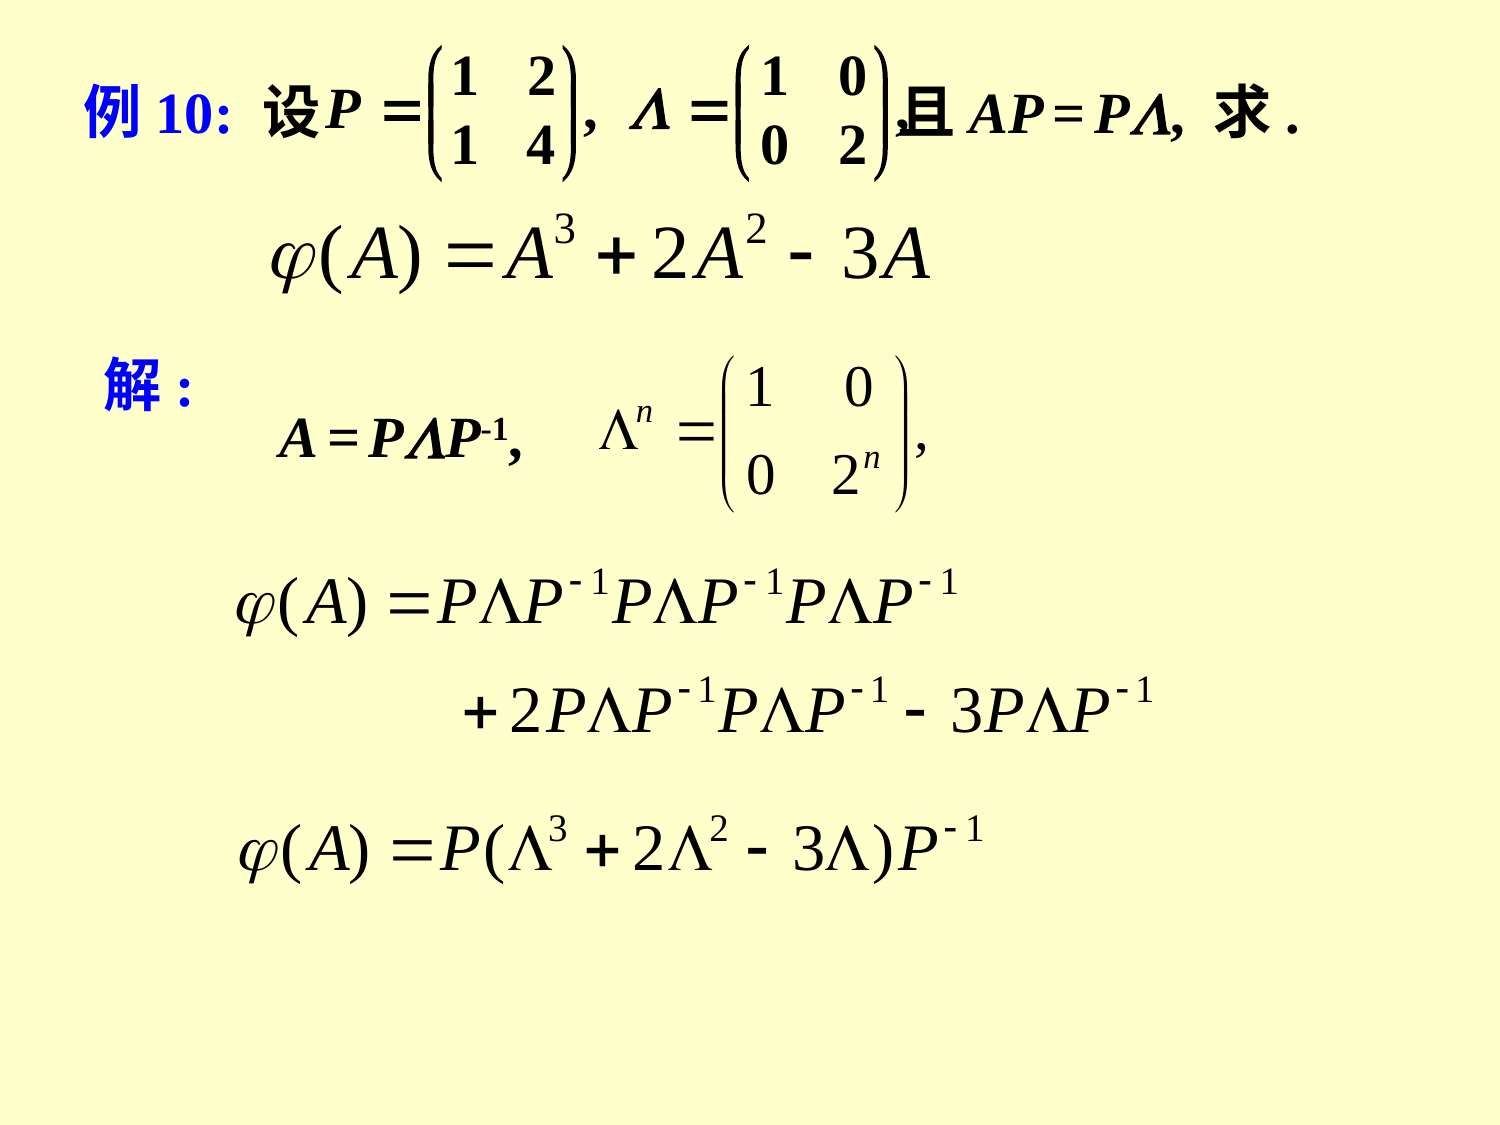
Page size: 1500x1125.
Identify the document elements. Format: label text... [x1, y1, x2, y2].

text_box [260, 195, 944, 311]
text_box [572, 345, 938, 524]
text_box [81, 42, 1297, 185]
text_box 解: [88, 341, 210, 426]
text_box A = PP-1, [265, 391, 539, 487]
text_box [229, 798, 996, 899]
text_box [226, 550, 1165, 762]
